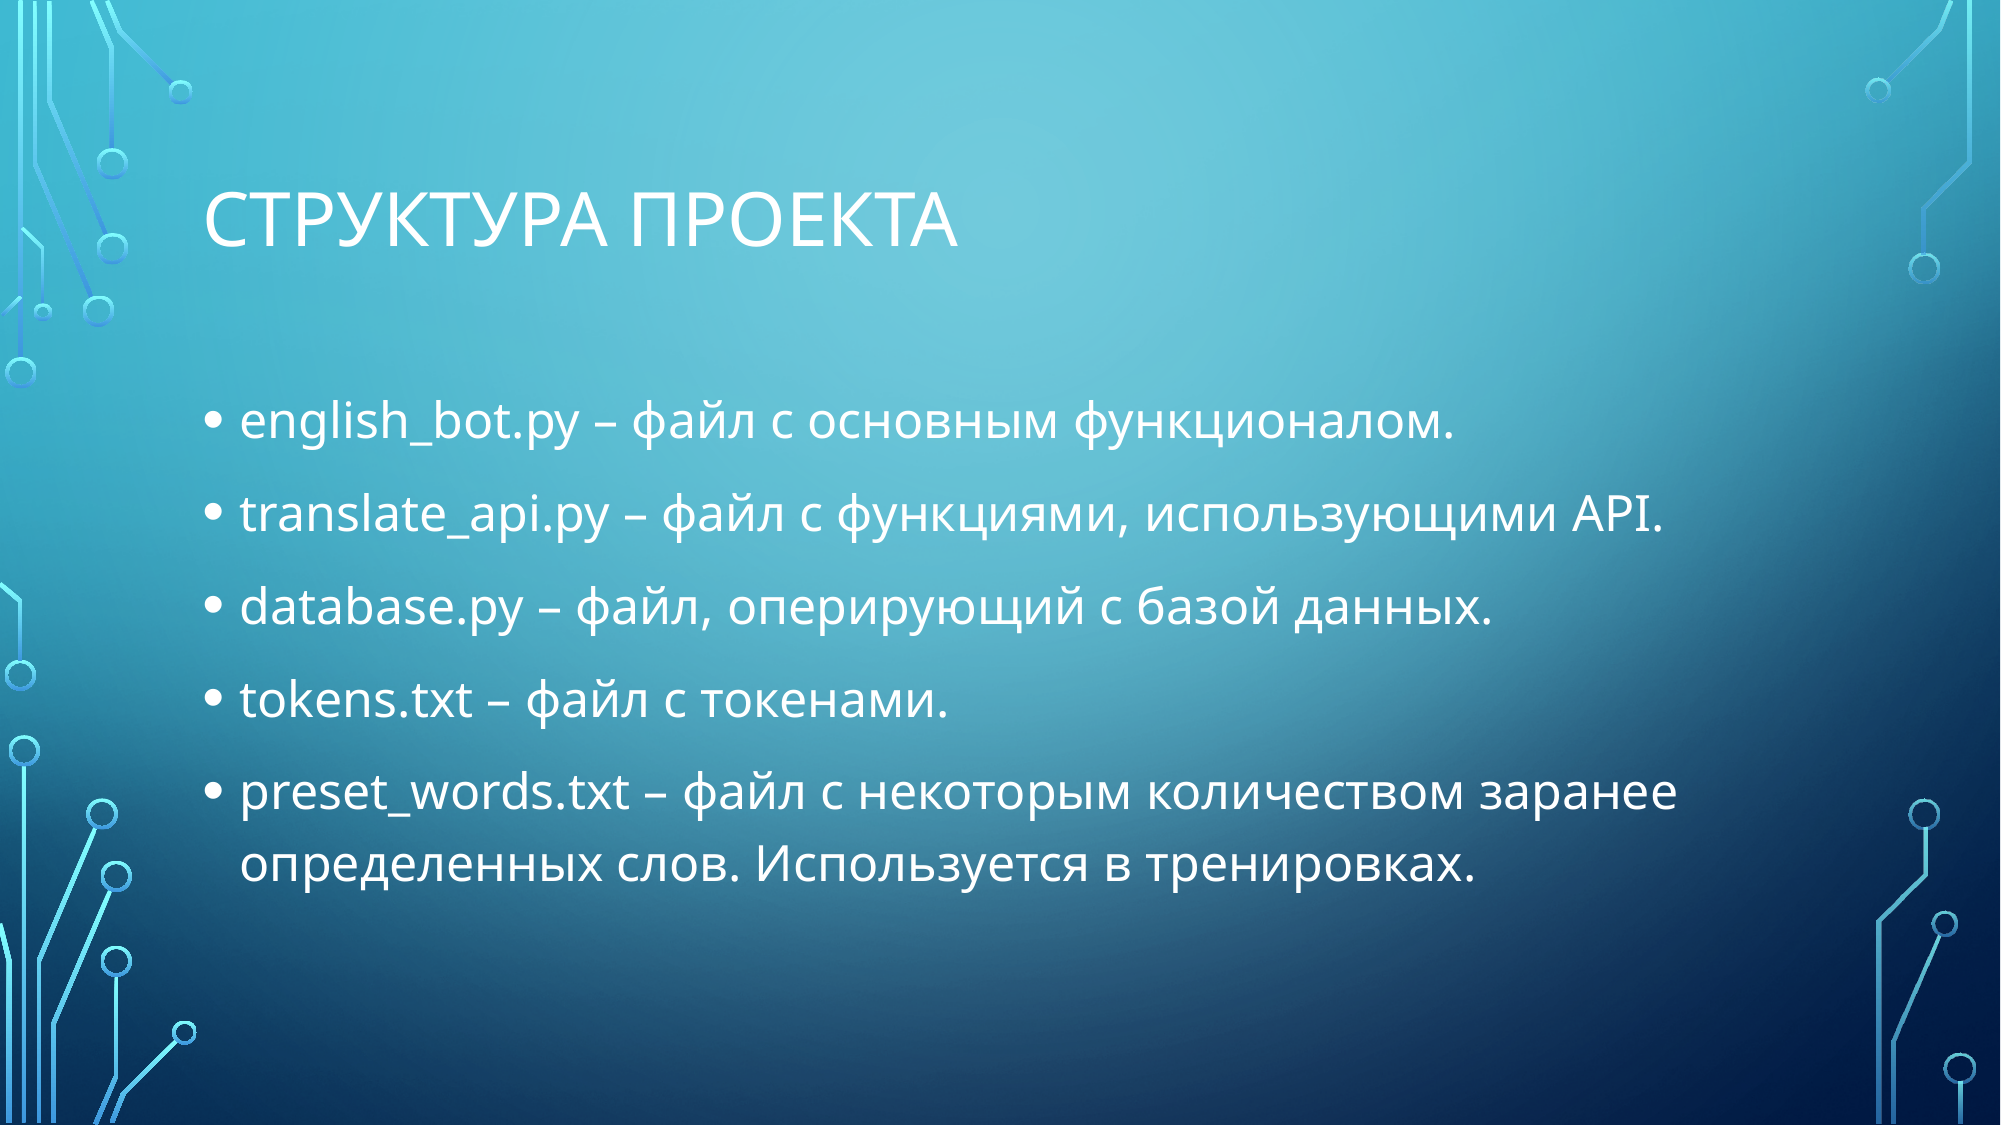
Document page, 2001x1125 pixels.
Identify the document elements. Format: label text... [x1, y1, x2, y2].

title Структура проекта [187, 101, 1813, 344]
list english_bot.py – файл с основным функционалом. translate_api.py – файл с функциями, использующими API. database.py – файл, оперирующий с базой данных. tokens.txt – файл с токенами. preset_words.txt – файл с некоторым количеством заранее определенных слов. Используется в тренировках. [187, 369, 1813, 950]
